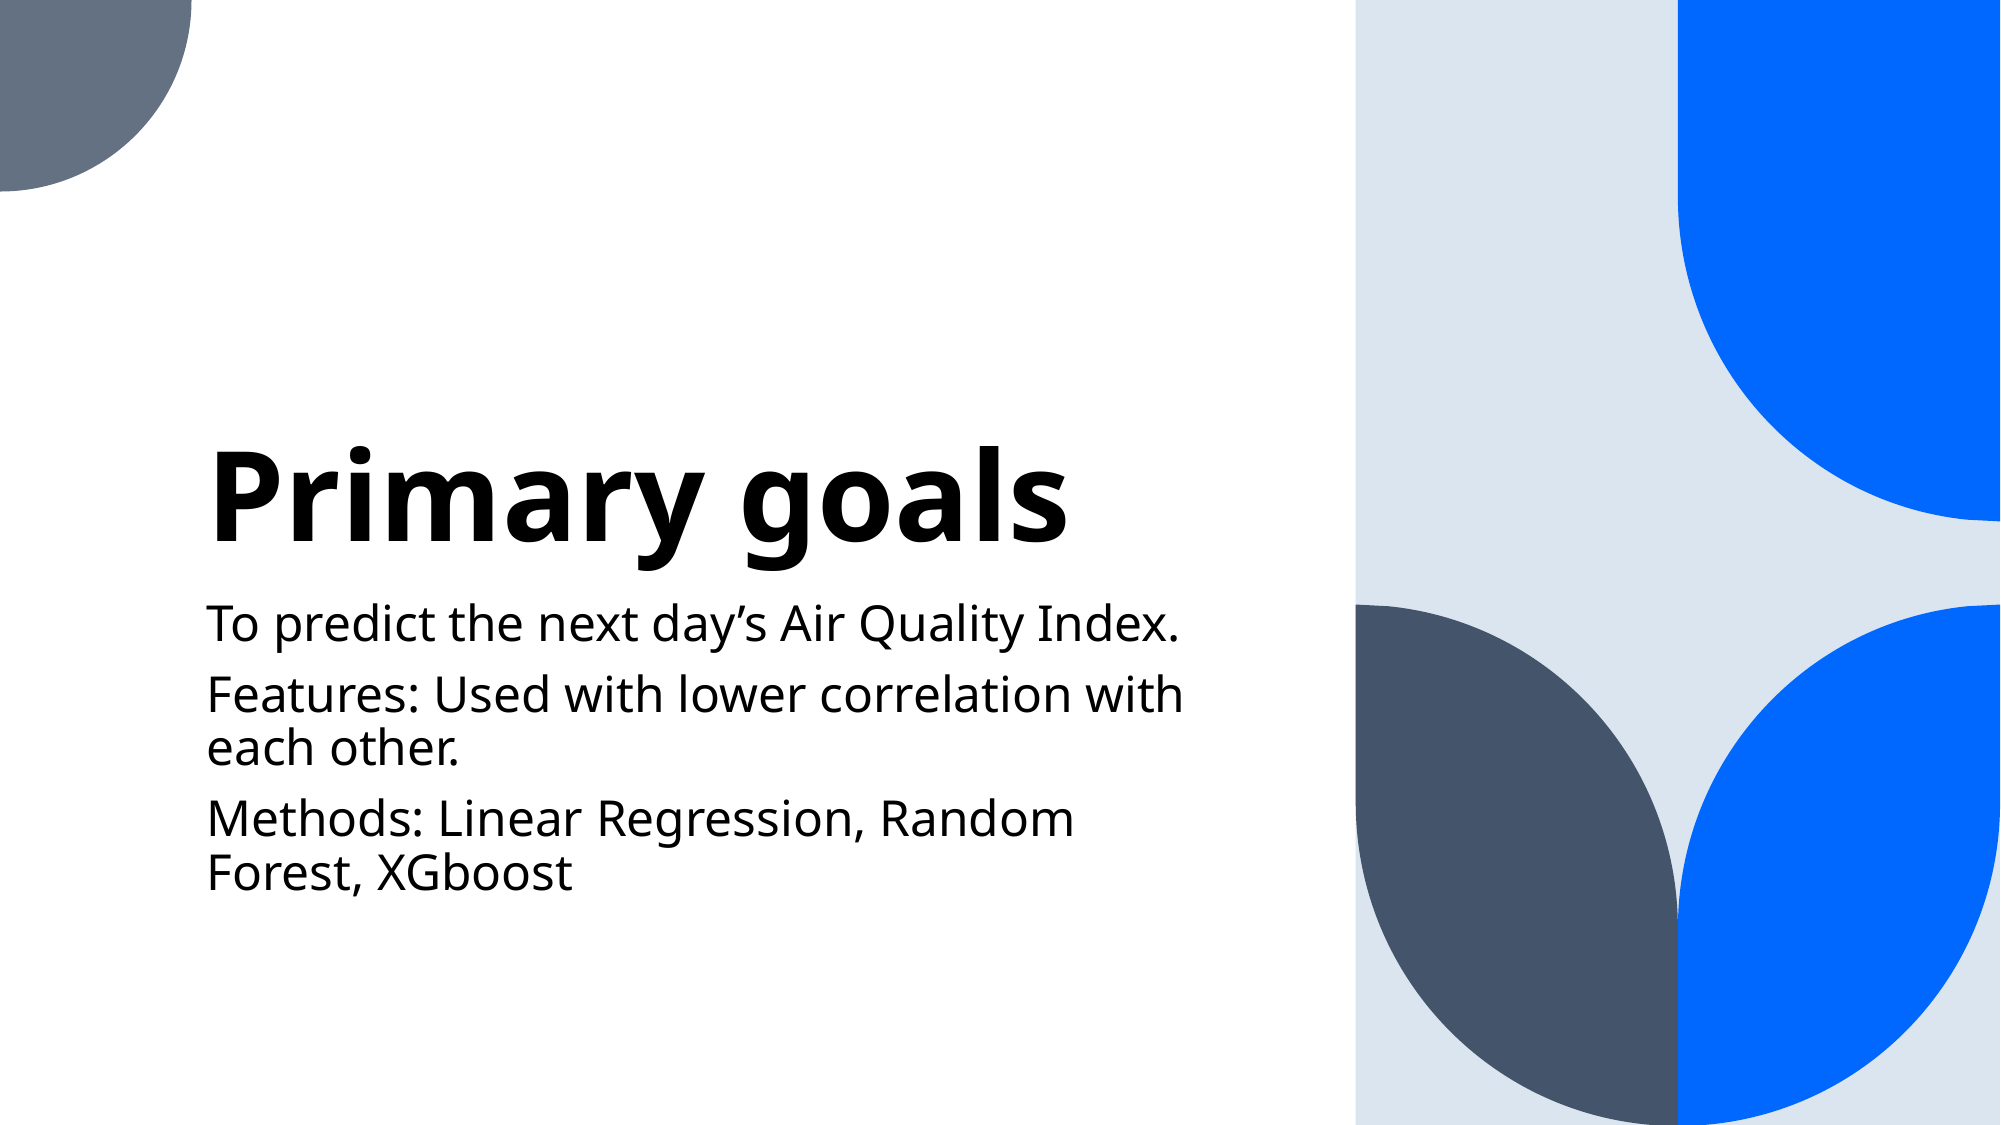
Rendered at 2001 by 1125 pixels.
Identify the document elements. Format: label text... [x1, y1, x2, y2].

subtitle To predict the next day’s Air Quality Index. Features: Used with lower correlation with each other. Methods: Linear Regression, Random Forest, XGboost [191, 590, 1212, 960]
title Primary goals [191, 184, 1212, 576]
